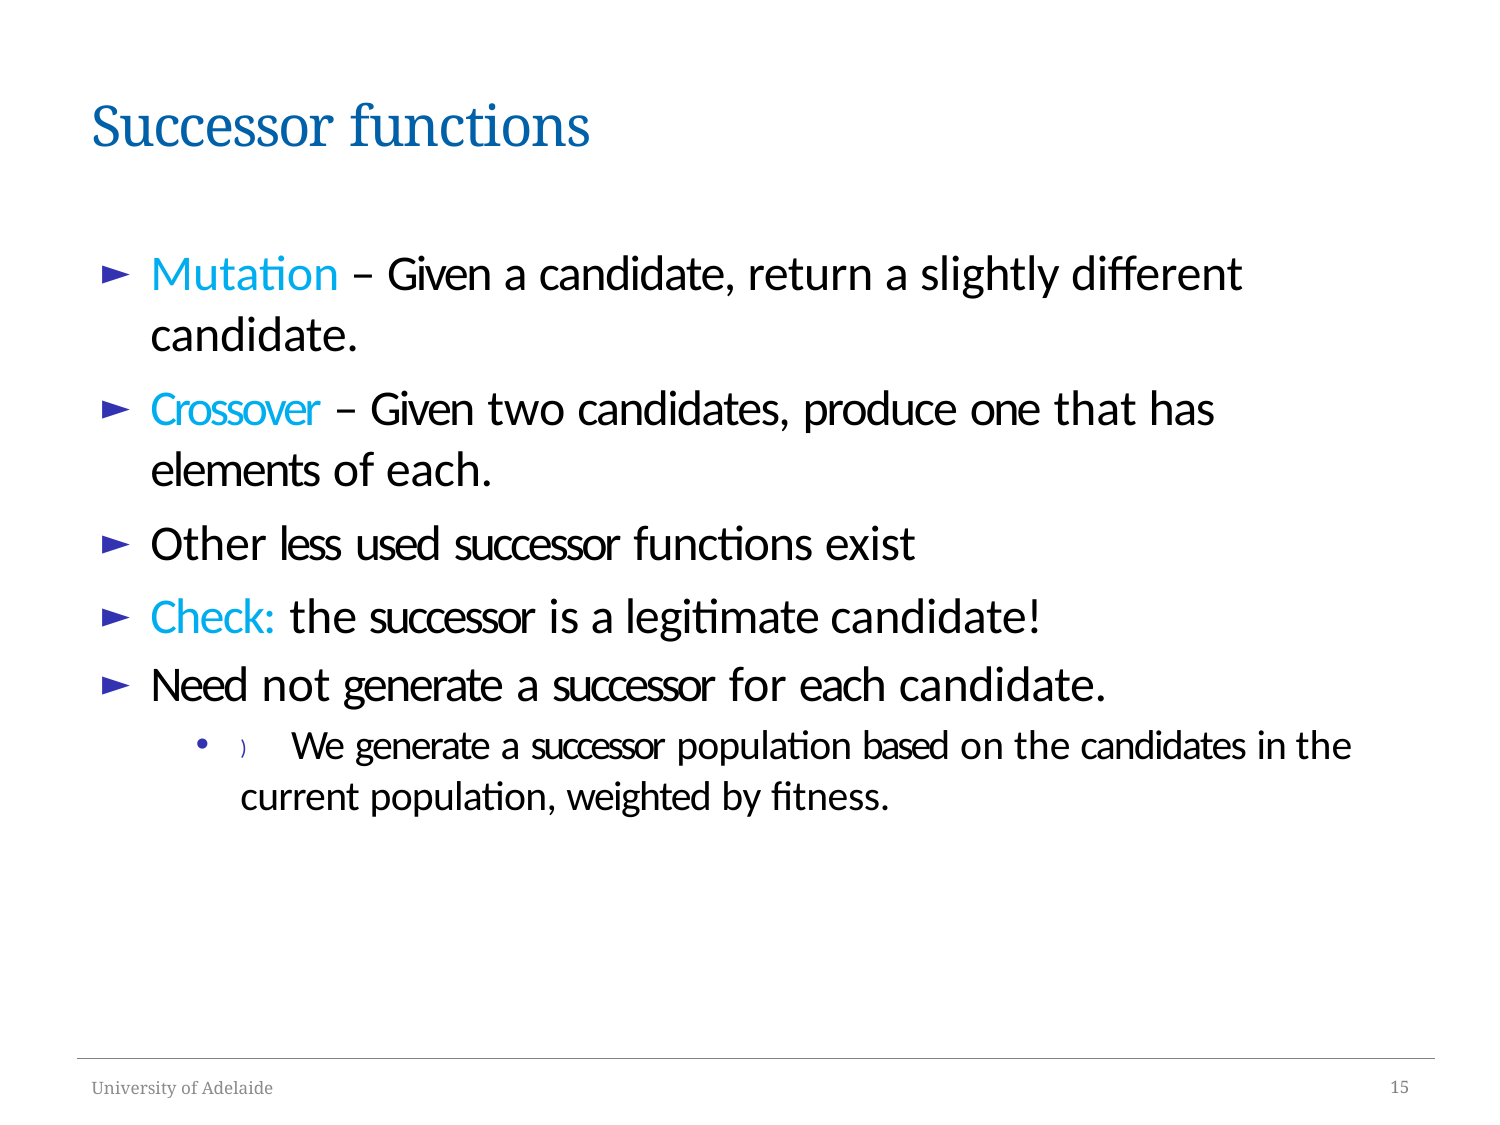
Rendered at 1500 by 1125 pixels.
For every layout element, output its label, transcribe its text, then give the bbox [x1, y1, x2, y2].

title Successor functions [76, 54, 1427, 194]
list Mutation – Given a candidate, return a slightly different candidate. Crossover – Given two candidates, produce one that has elements of each. Other less used successor functions exist Check: the successor is a legitimate candidate! Need not generate a successor for each candidate. ) We generate a successor population based on the candidates in the current population, weighted by fitness. [75, 231, 1425, 1005]
slide_number 15 [1175, 1057, 1425, 1118]
footer University of Adelaide [76, 1057, 420, 1118]
